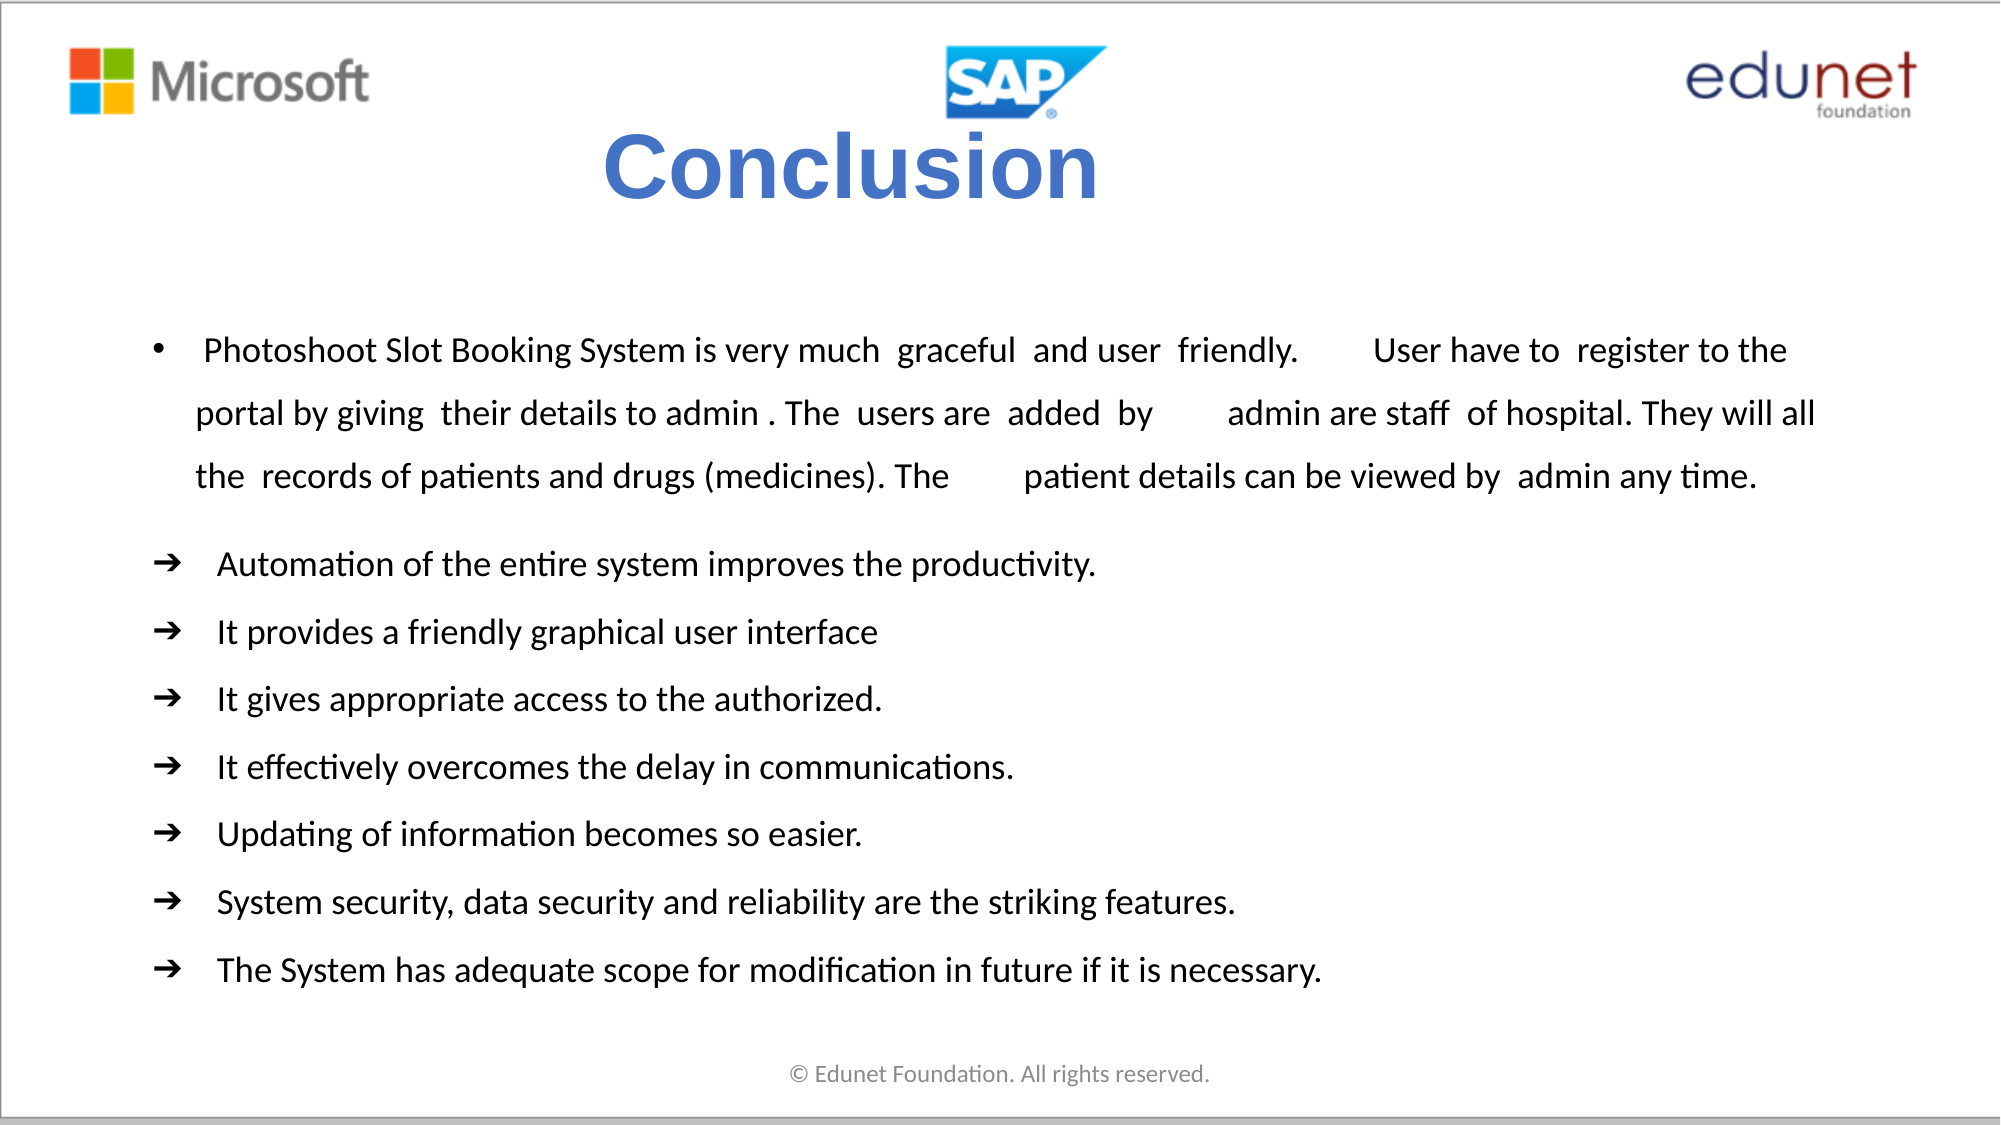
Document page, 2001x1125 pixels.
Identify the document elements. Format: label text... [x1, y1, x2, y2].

list Photoshoot Slot Booking System is very much graceful and user friendly. User have to register to the portal by giving their details to admin . The users are added by admin are staff of hospital. They will all the records of patients and drugs (medicines). The patient details can be viewed by admin any time. Automation of the entire system improves the productivity. It provides a friendly graphical user interface It gives appropriate access to the authorized. It effectively overcomes the delay in communications. Updating of information becomes so easier. System security, data security and reliability are the striking features. The System has adequate scope for modification in future if it is necessary. [137, 299, 1863, 1014]
title Conclusion [137, 59, 1863, 278]
picture [0, 0, 2001, 1125]
footer © Edunet Foundation. All rights reserved. [662, 1042, 1338, 1103]
